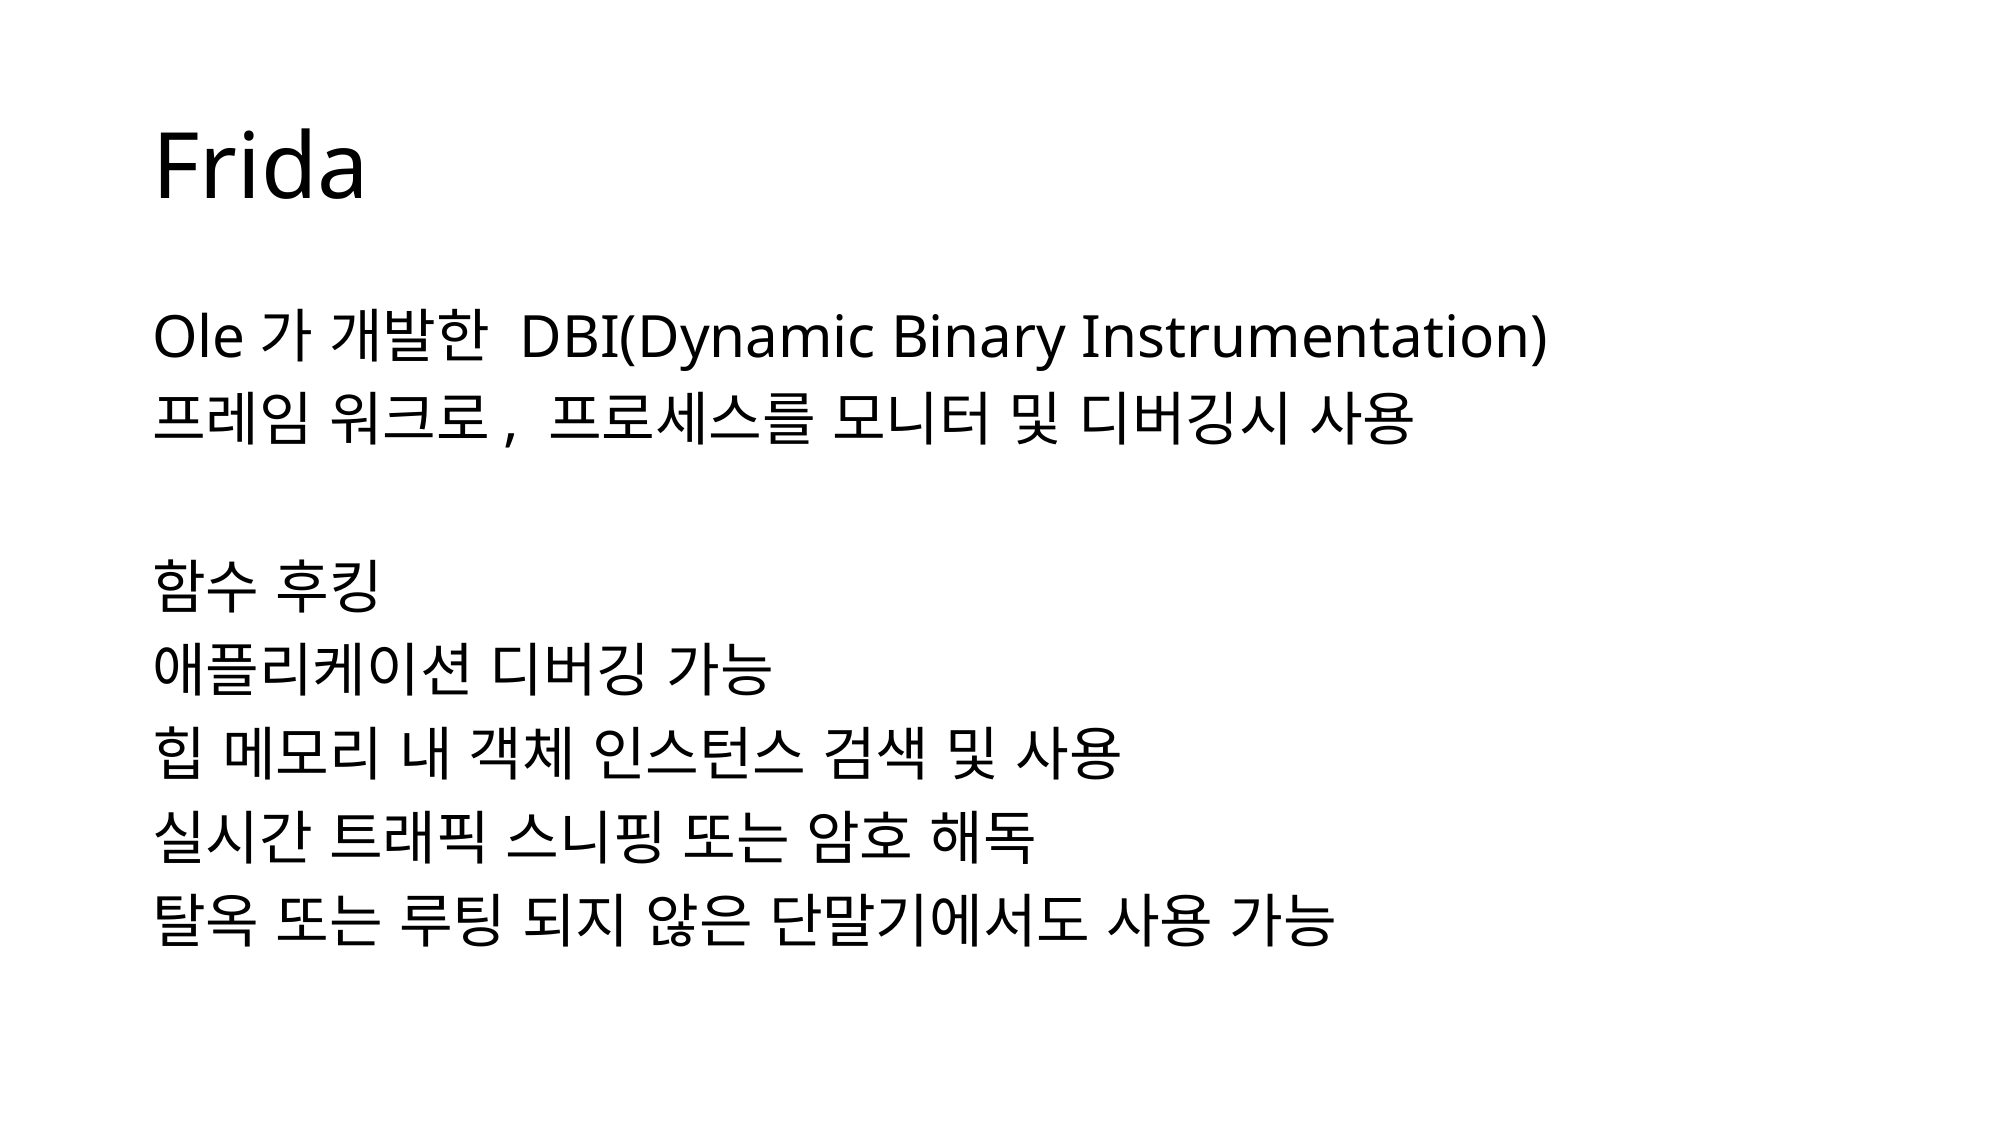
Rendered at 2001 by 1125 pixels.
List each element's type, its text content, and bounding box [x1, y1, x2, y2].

title Frida [137, 59, 1863, 278]
list Ole가 개발한 DBI(Dynamic Binary Instrumentation) 프레임 워크로, 프로세스를 모니터 및 디버깅시 사용 함수 후킹 애플리케이션 디버깅 가능 힙 메모리 내 객체 인스턴스 검색 및 사용 실시간 트래픽 스니핑 또는 암호 해독 탈옥 또는 루팅 되지 않은 단말기에서도 사용 가능 [137, 299, 1863, 1014]
